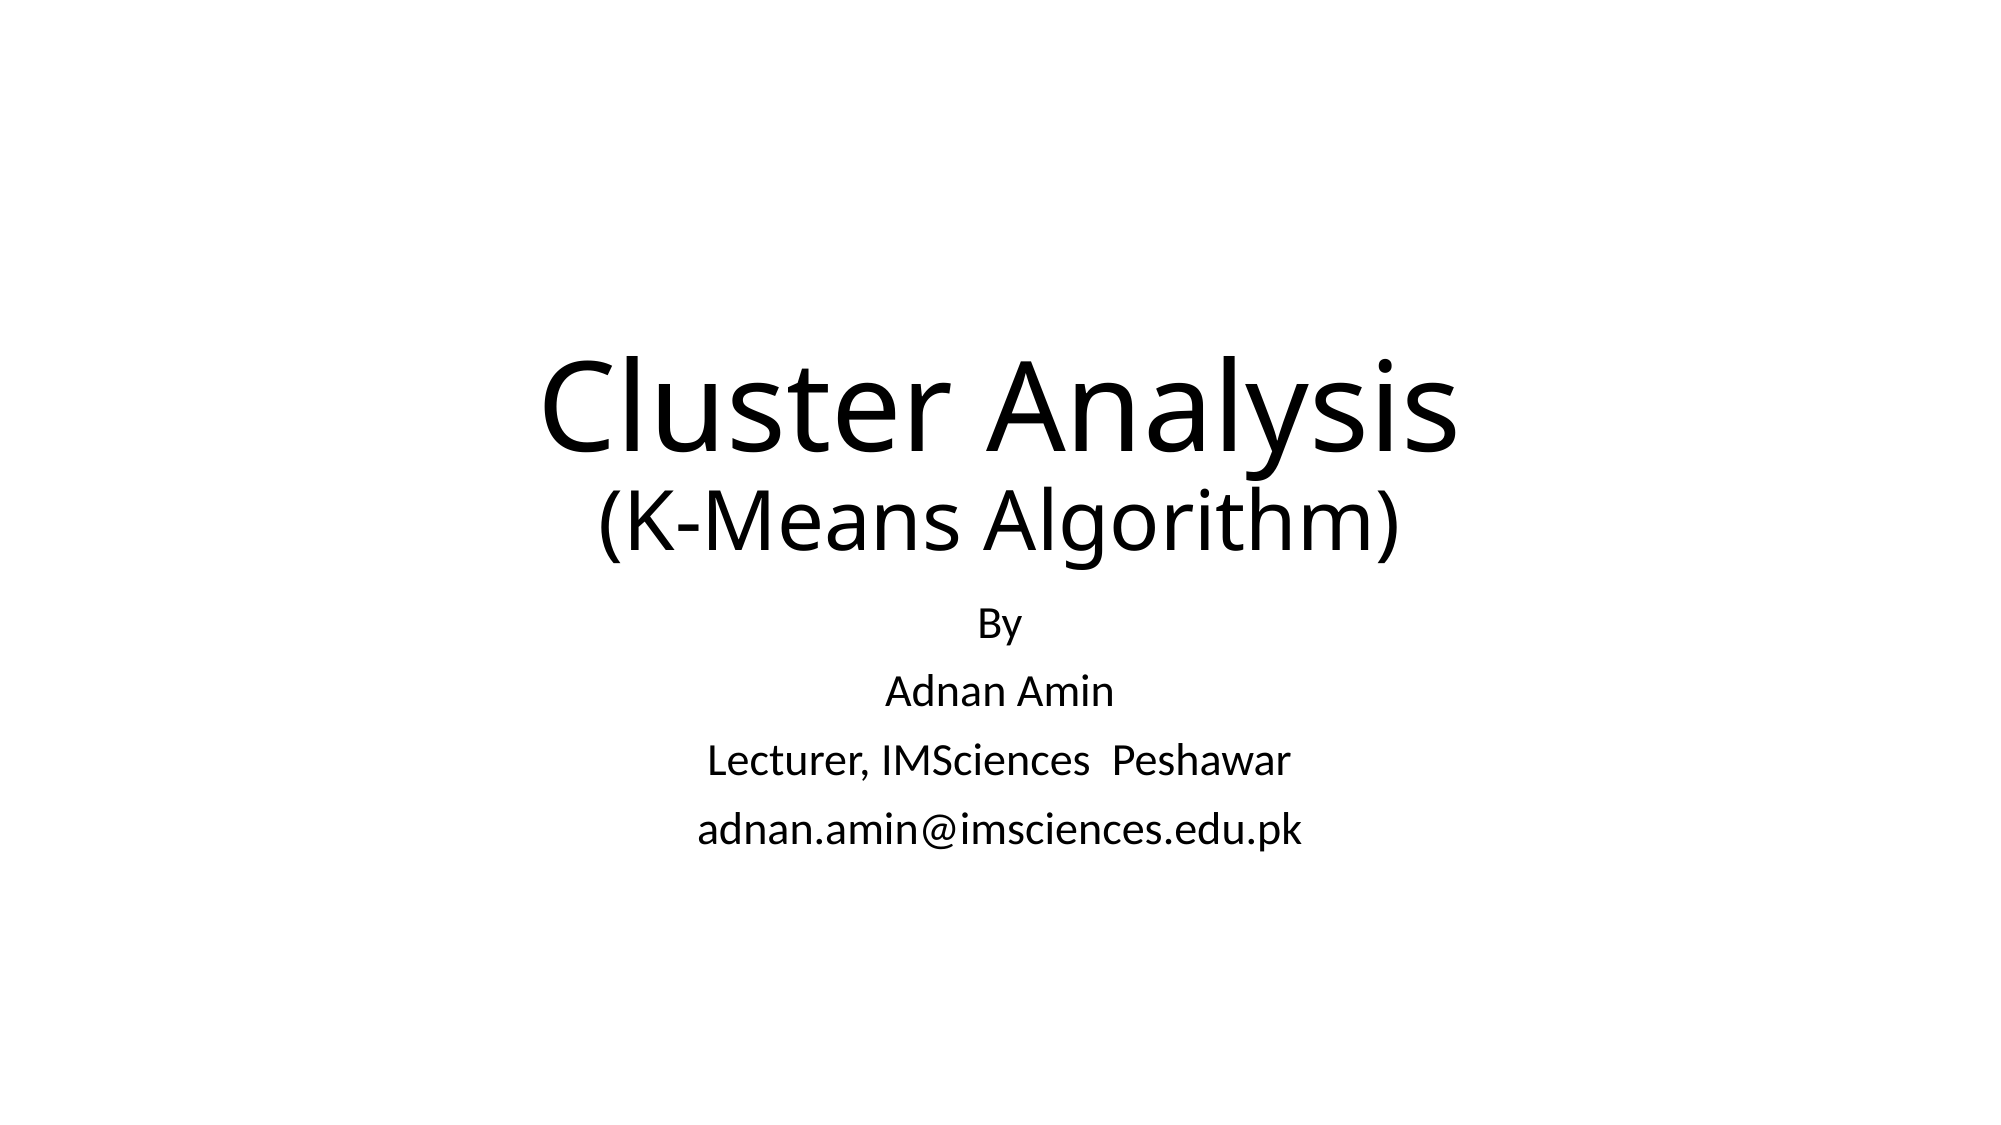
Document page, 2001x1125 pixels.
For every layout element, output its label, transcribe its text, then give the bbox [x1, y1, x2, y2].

subtitle By Adnan Amin Lecturer, IMSciences Peshawar adnan.amin@imsciences.edu.pk [249, 590, 1750, 863]
title Cluster Analysis (K-Means Algorithm) [249, 184, 1750, 576]
